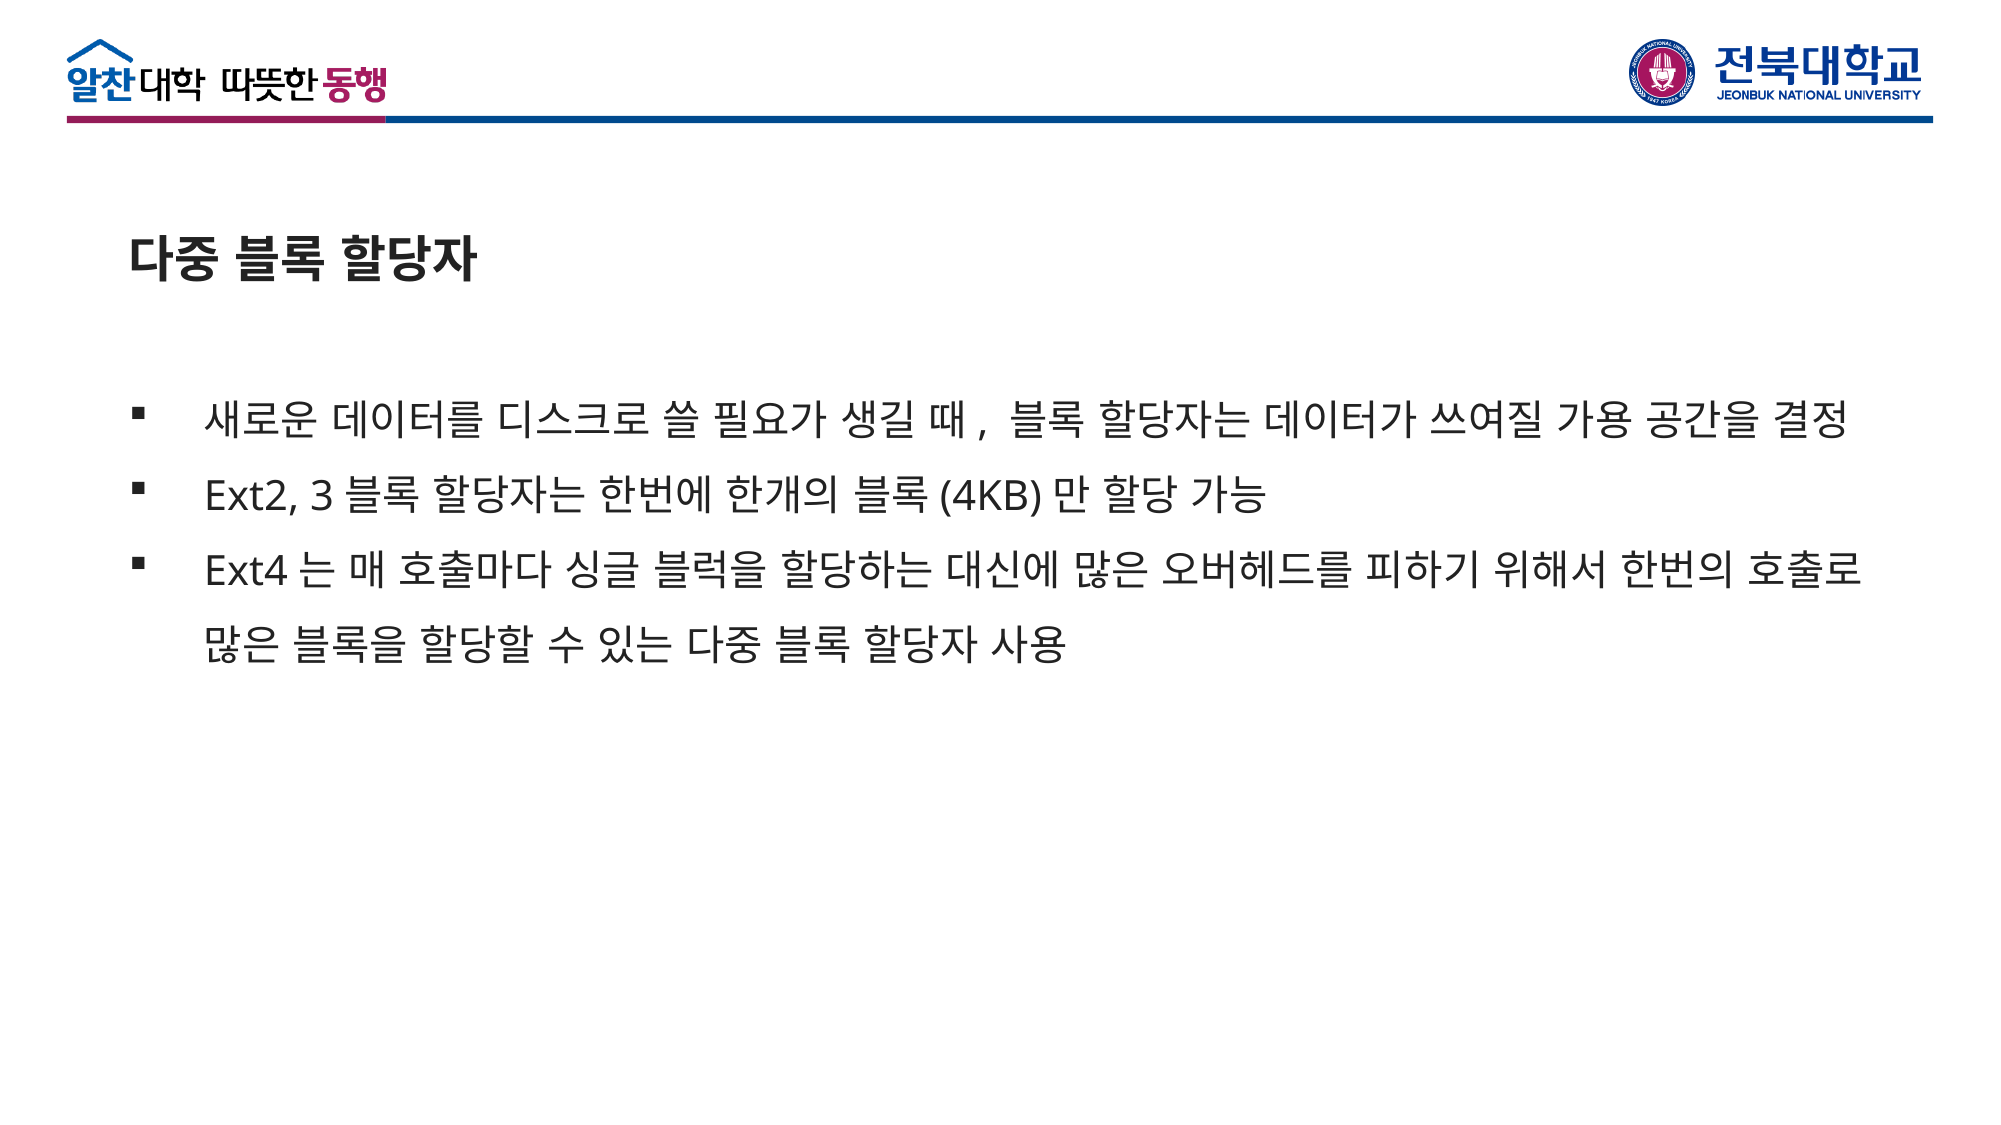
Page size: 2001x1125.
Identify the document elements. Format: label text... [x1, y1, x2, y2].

text_box 다중 블록 할당자 [114, 219, 1000, 295]
text_box 새로운 데이터를 디스크로 쓸 필요가 생길 때, 블록 할당자는 데이터가 쓰여질 가용 공간을 결정 Ext2, 3블록 할당자는 한번에 한개의 블록(4KB)만 할당 가능 Ext4는 매 호출마다 싱글 블럭을 할당하는 대신에 많은 오버헤드를 피하기 위해서 한번의 호출로 많은 블록을 할당할 수 있는 다중 블록 할당자 사용 [114, 361, 1934, 752]
picture [1626, 37, 1924, 108]
picture [43, 26, 410, 120]
